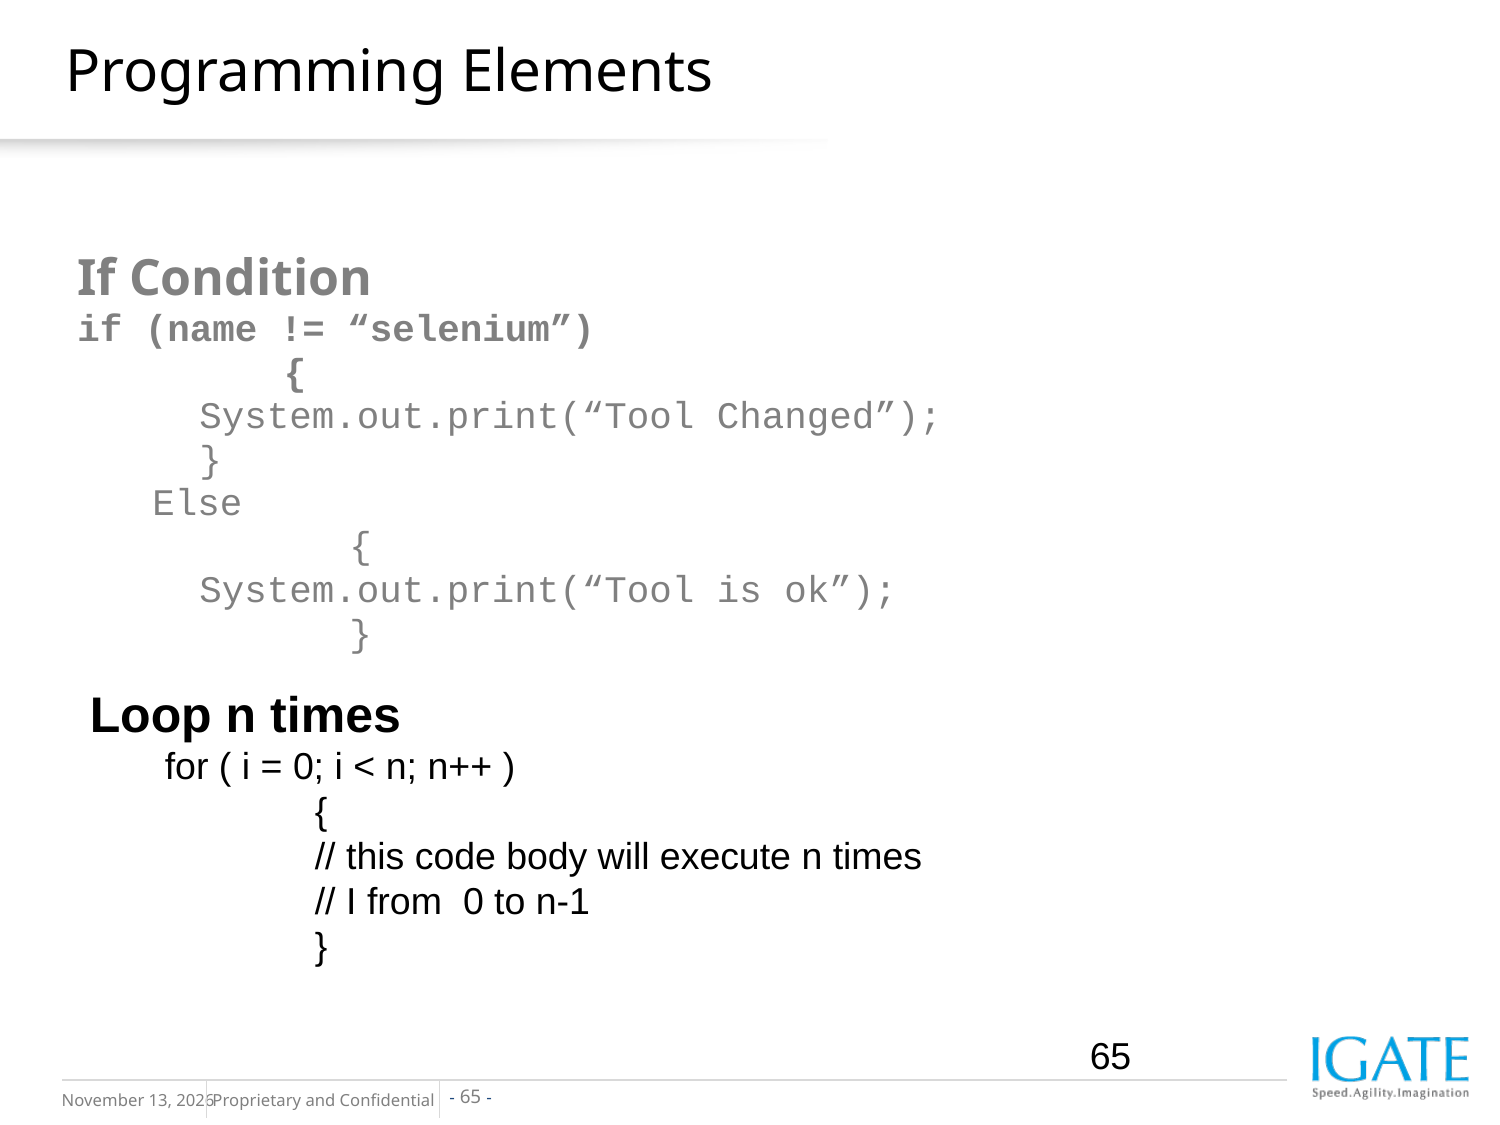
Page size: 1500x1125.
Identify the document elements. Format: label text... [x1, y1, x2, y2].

title Programming Elements [50, 3, 1400, 134]
text_box Loop n times for ( i = 0; i < n; n++ ) { // this code body will execute n times // I from 0 to n-1 } [74, 674, 1338, 975]
picture [1304, 1028, 1475, 1105]
picture [0, 112, 919, 174]
slide_number 65 [1074, 1024, 1425, 1103]
list If Condition if (name != “selenium”) { System.out.print(“Tool Changed”); } Else { System.out.print(“Tool is ok”); } [62, 249, 1113, 700]
